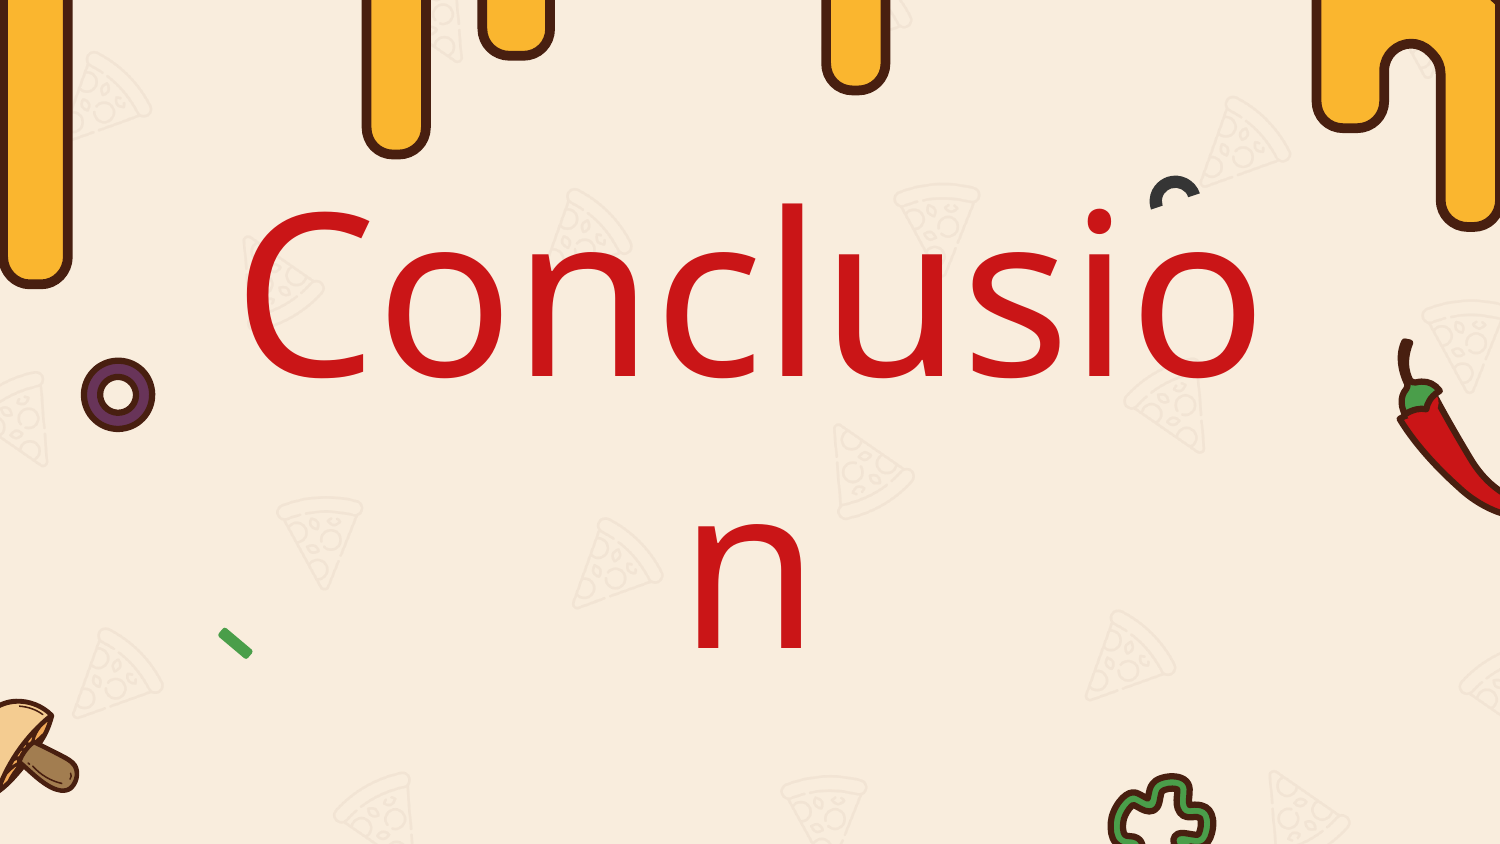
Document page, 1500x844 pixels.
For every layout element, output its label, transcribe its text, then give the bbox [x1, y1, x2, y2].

text_box Conclusion [170, 210, 1330, 634]
picture [0, 0, 1500, 844]
picture [1127, 792, 1197, 844]
